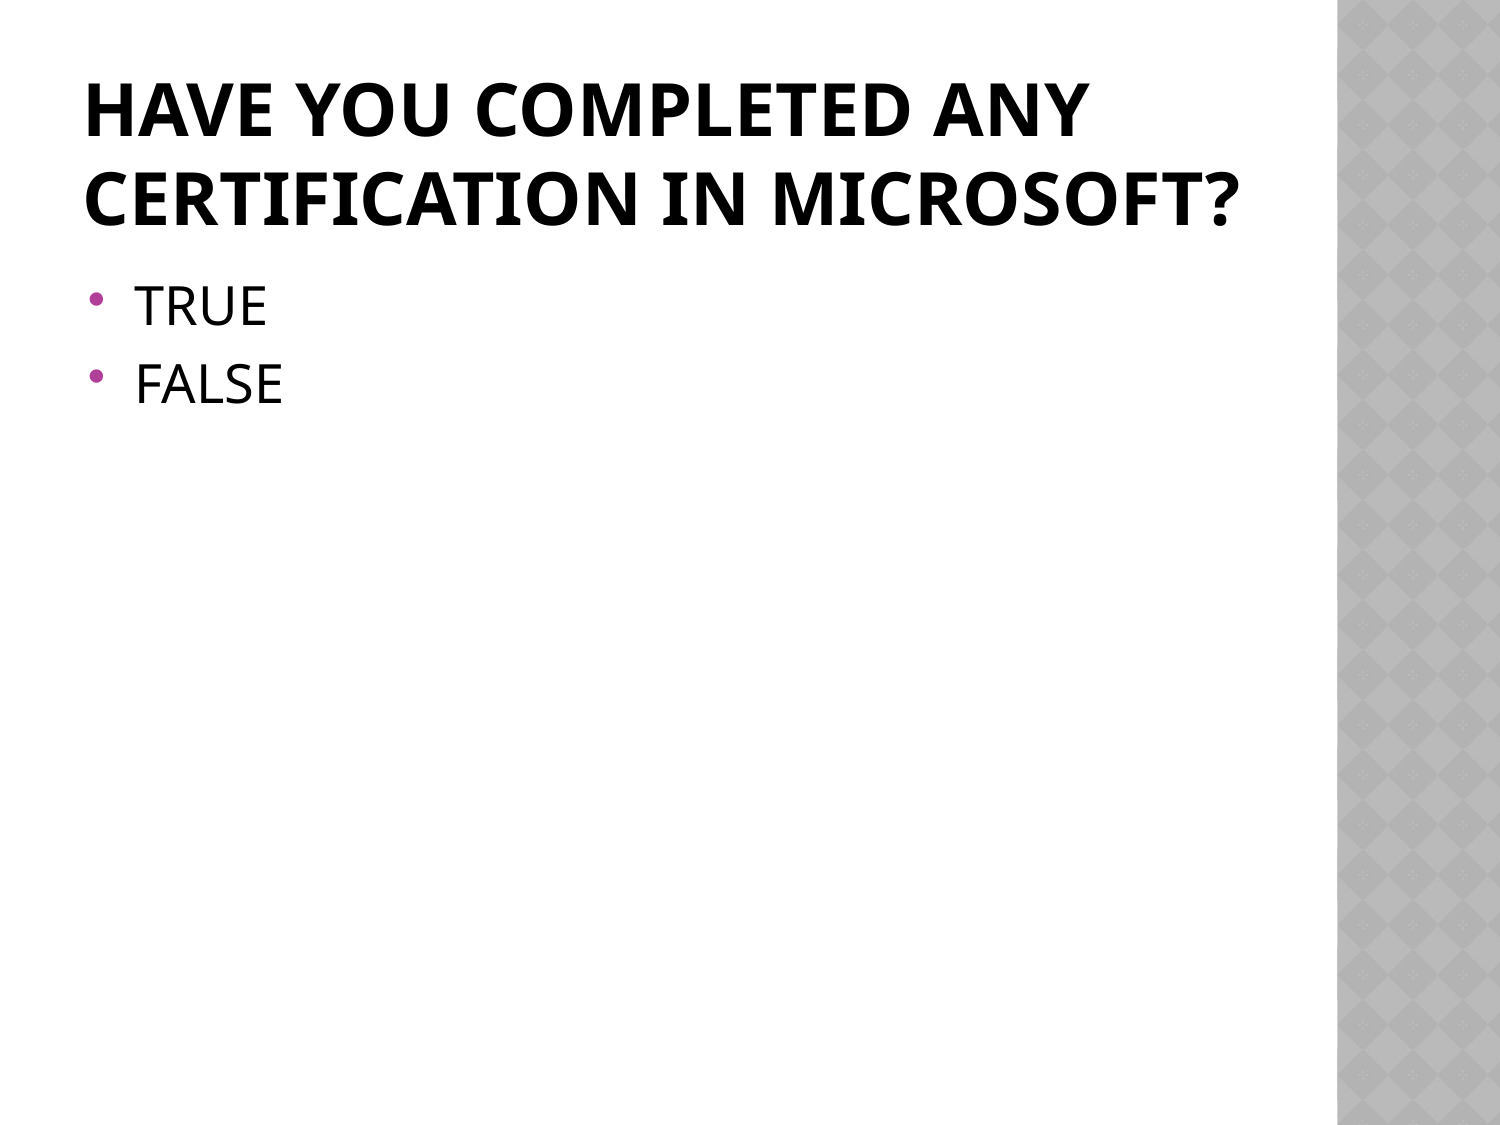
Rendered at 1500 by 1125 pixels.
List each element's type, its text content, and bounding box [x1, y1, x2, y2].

list TRUE FALSE [75, 264, 1263, 1059]
title have you completed any certification in microsoft? [75, 52, 1263, 240]
